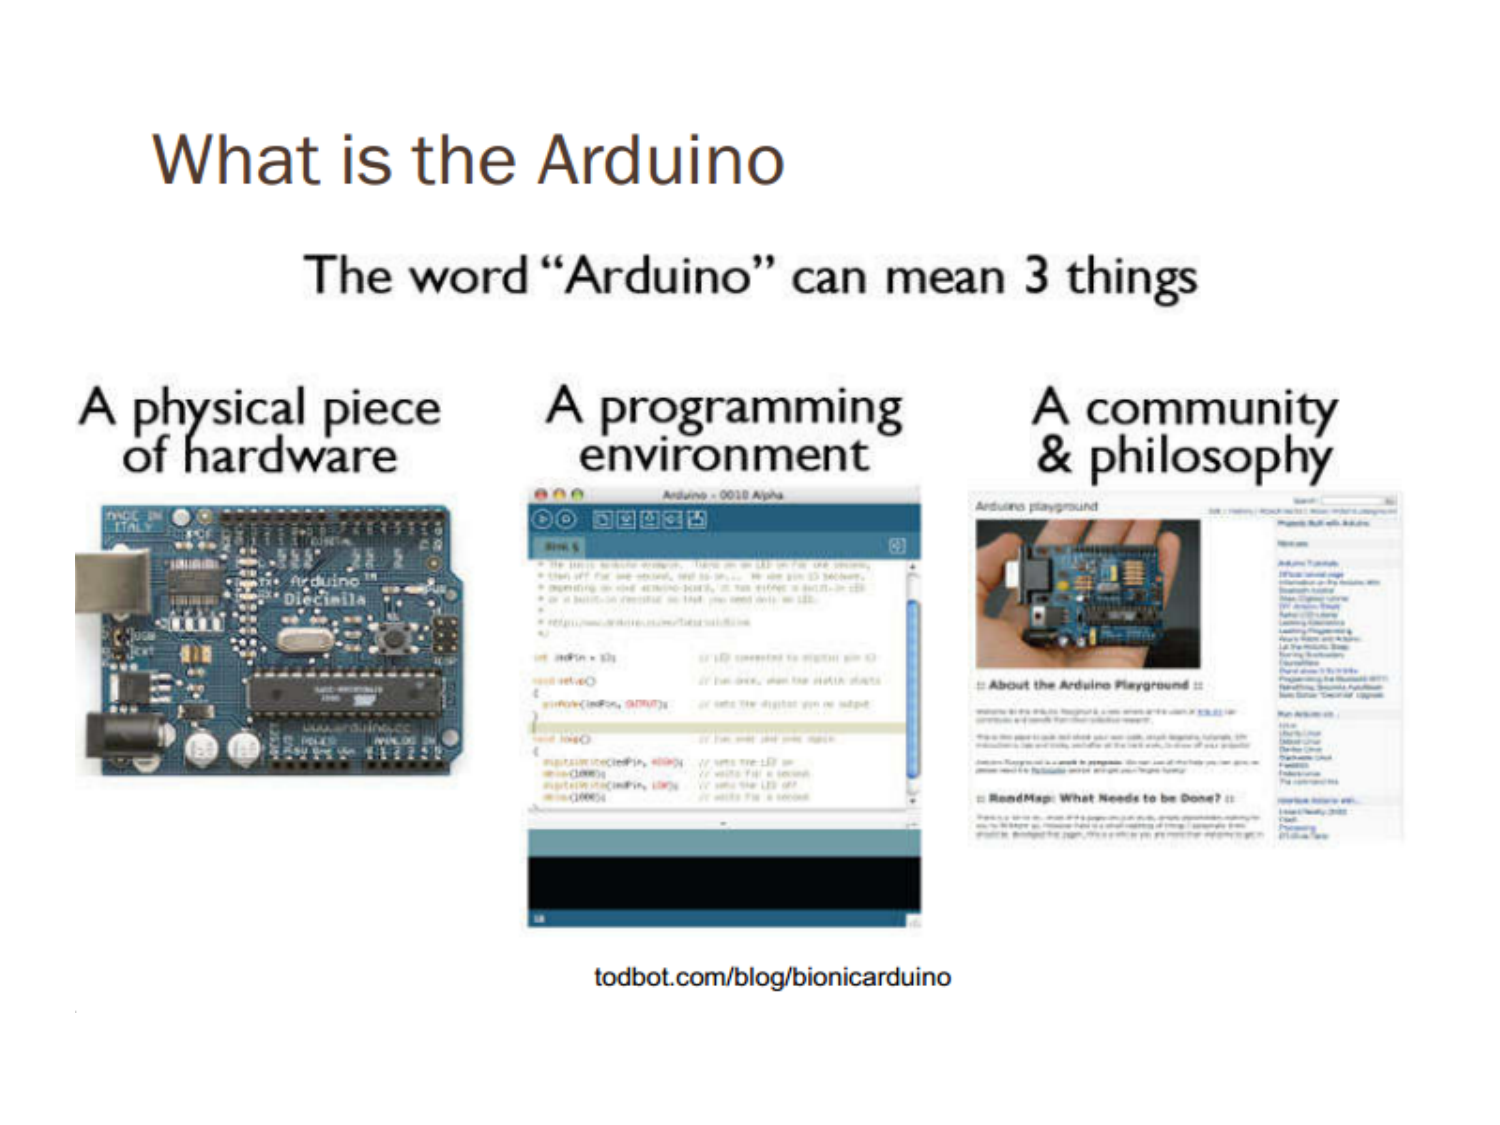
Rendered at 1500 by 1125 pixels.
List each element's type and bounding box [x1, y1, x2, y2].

picture [74, 87, 1413, 1013]
